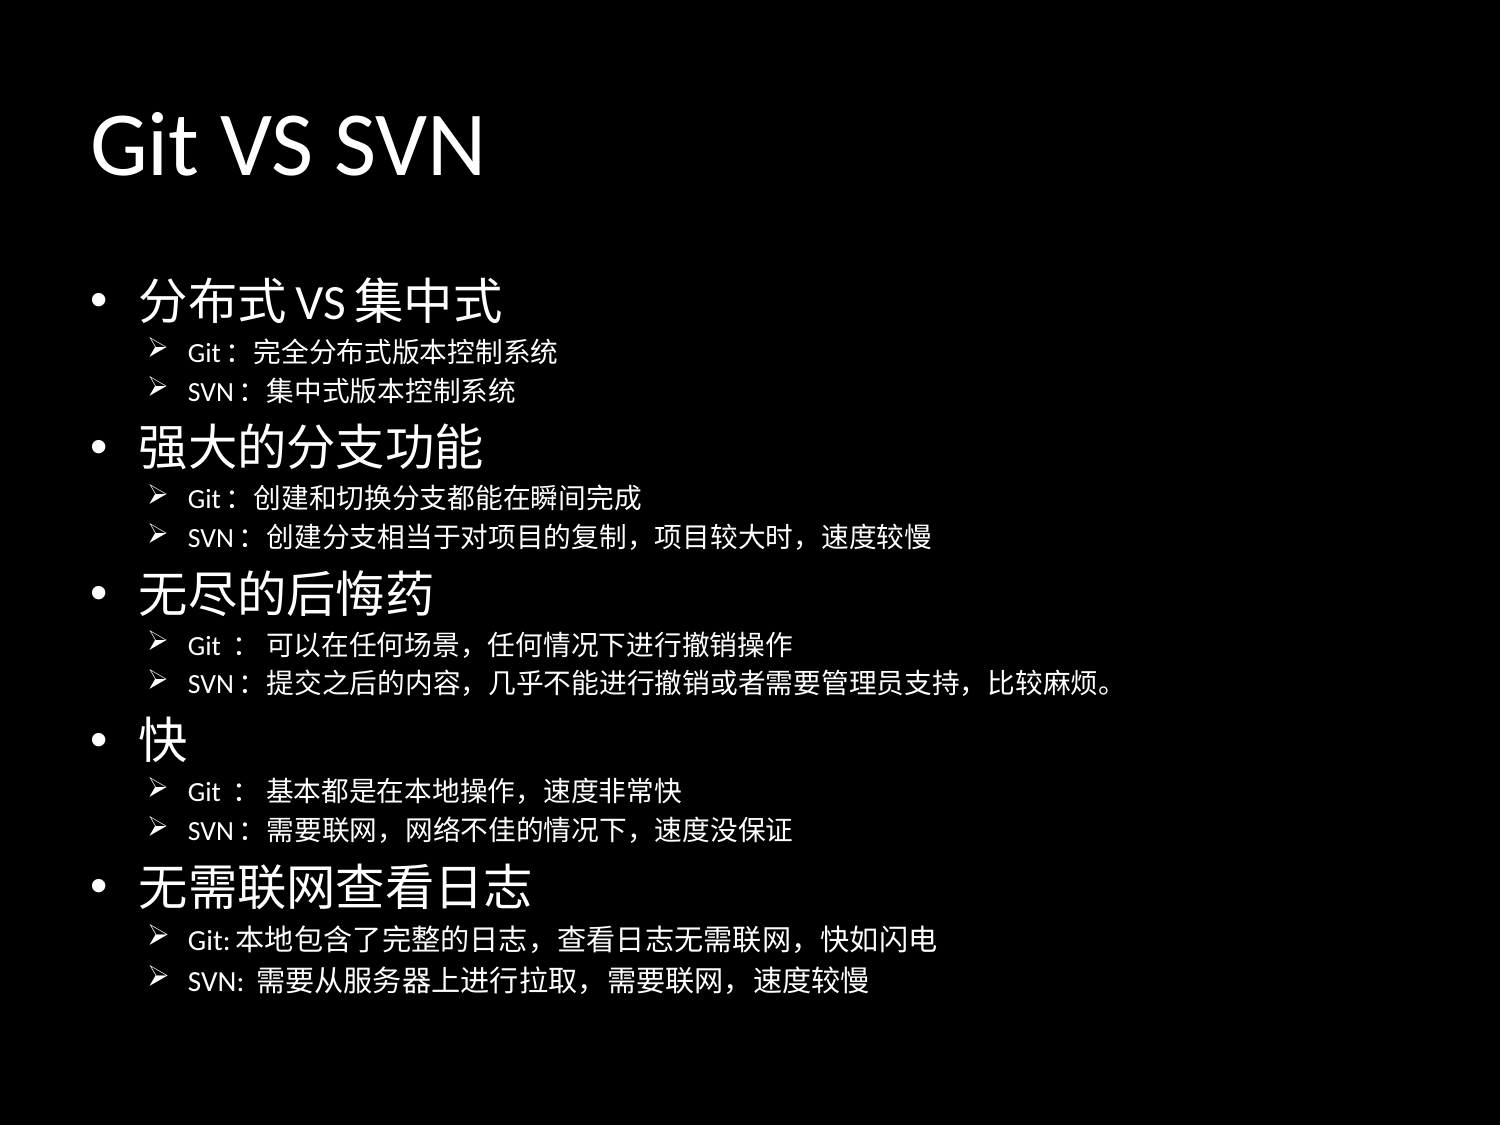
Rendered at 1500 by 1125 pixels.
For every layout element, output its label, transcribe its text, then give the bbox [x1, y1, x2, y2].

list 分布式VS集中式 Git：完全分布式版本控制系统 SVN：集中式版本控制系统 强大的分支功能 Git：创建和切换分支都能在瞬间完成 SVN：创建分支相当于对项目的复制，项目较大时，速度较慢 无尽的后悔药 Git ： 可以在任何场景，任何情况下进行撤销操作 SVN：提交之后的内容，几乎不能进行撤销或者需要管理员支持，比较麻烦。 快 Git ： 基本都是在本地操作，速度非常快 SVN：需要联网，网络不佳的情况下，速度没保证 无需联网查看日志 Git:本地包含了完整的日志，查看日志无需联网，快如闪电 SVN: 需要从服务器上进行拉取，需要联网，速度较慢 [75, 262, 1425, 1005]
title Git VS SVN [75, 45, 1425, 233]
